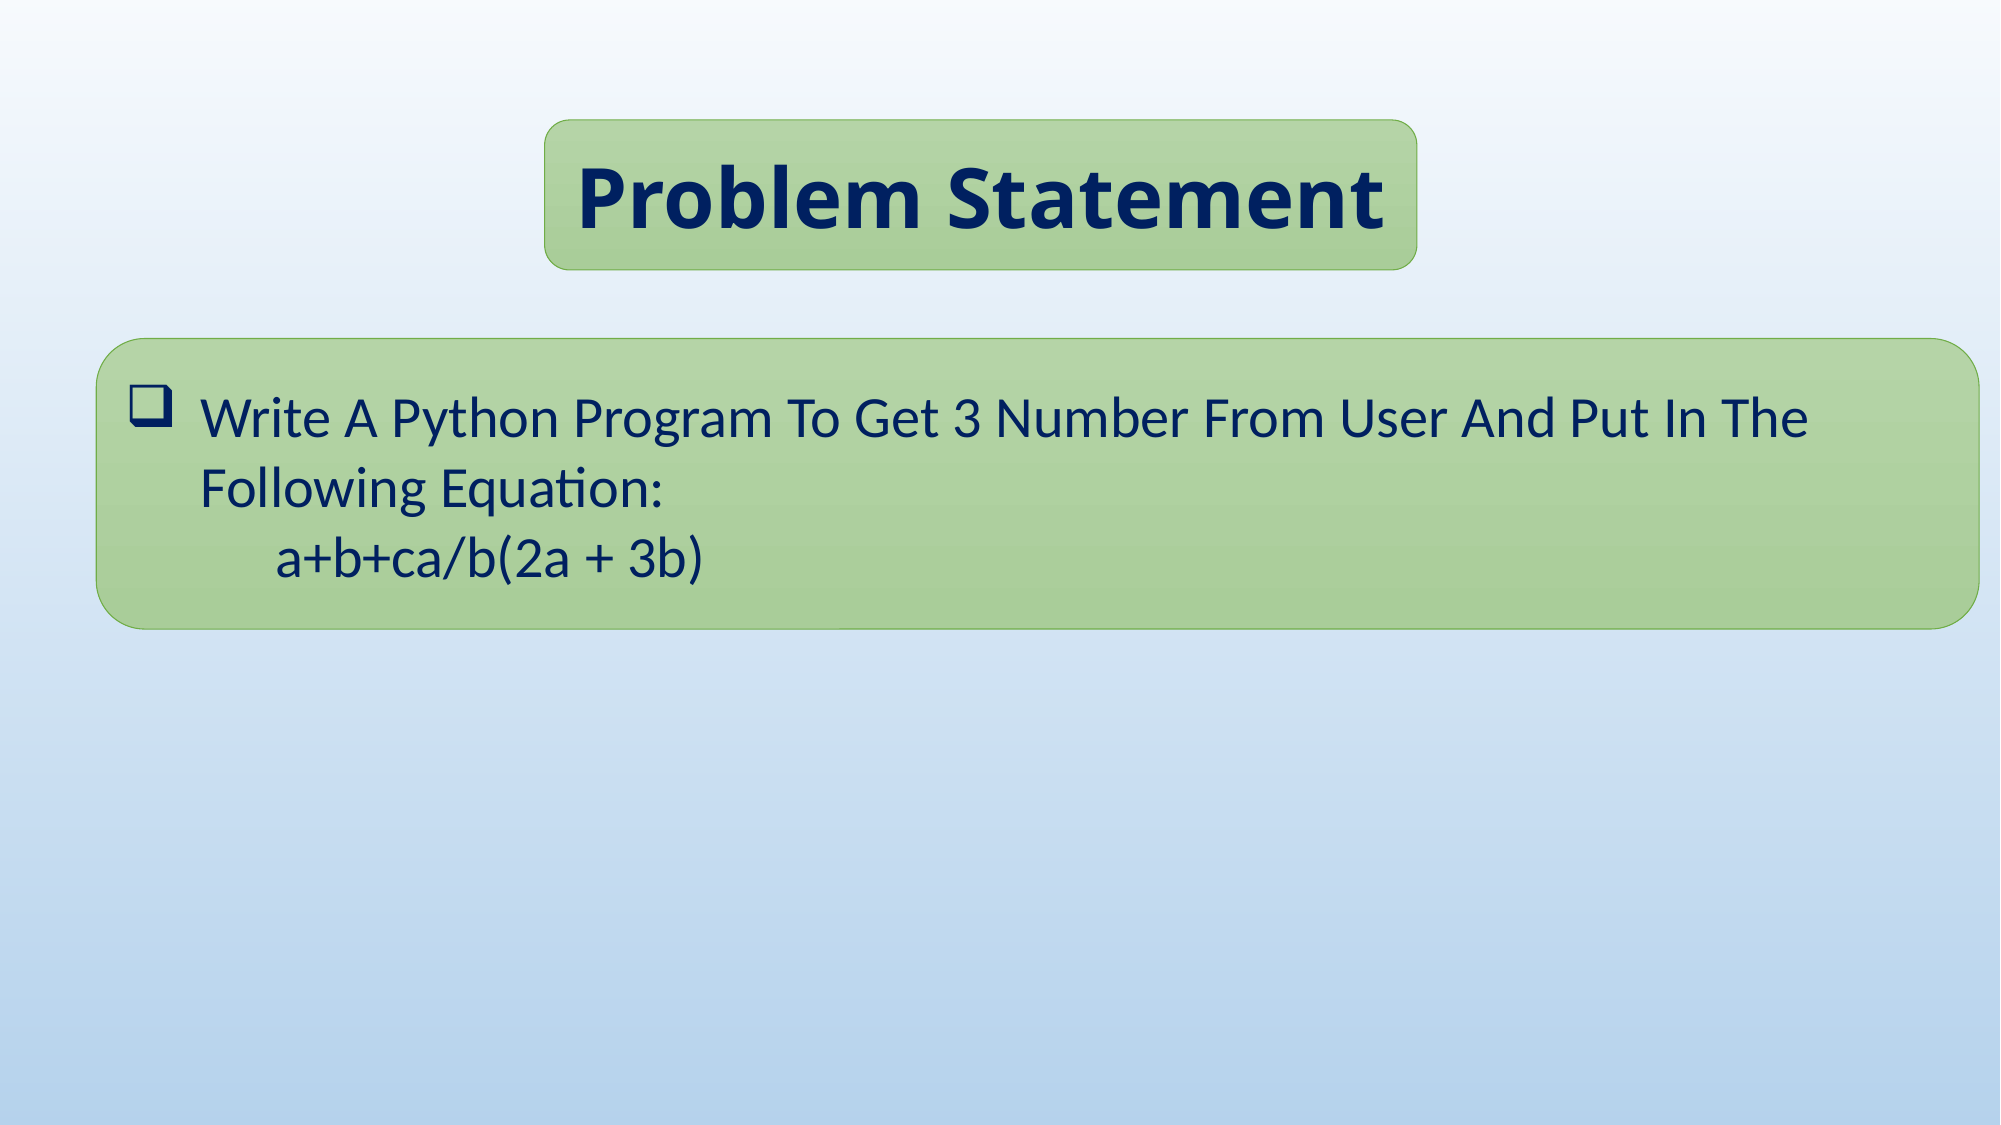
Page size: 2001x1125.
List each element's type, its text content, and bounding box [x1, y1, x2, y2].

text_box Problem Statement [544, 119, 1418, 271]
text_box Write A Python Program To Get 3 Number From User And Put In The Following Equation: a+b+ca/b(2a + 3b) [95, 337, 1980, 630]
